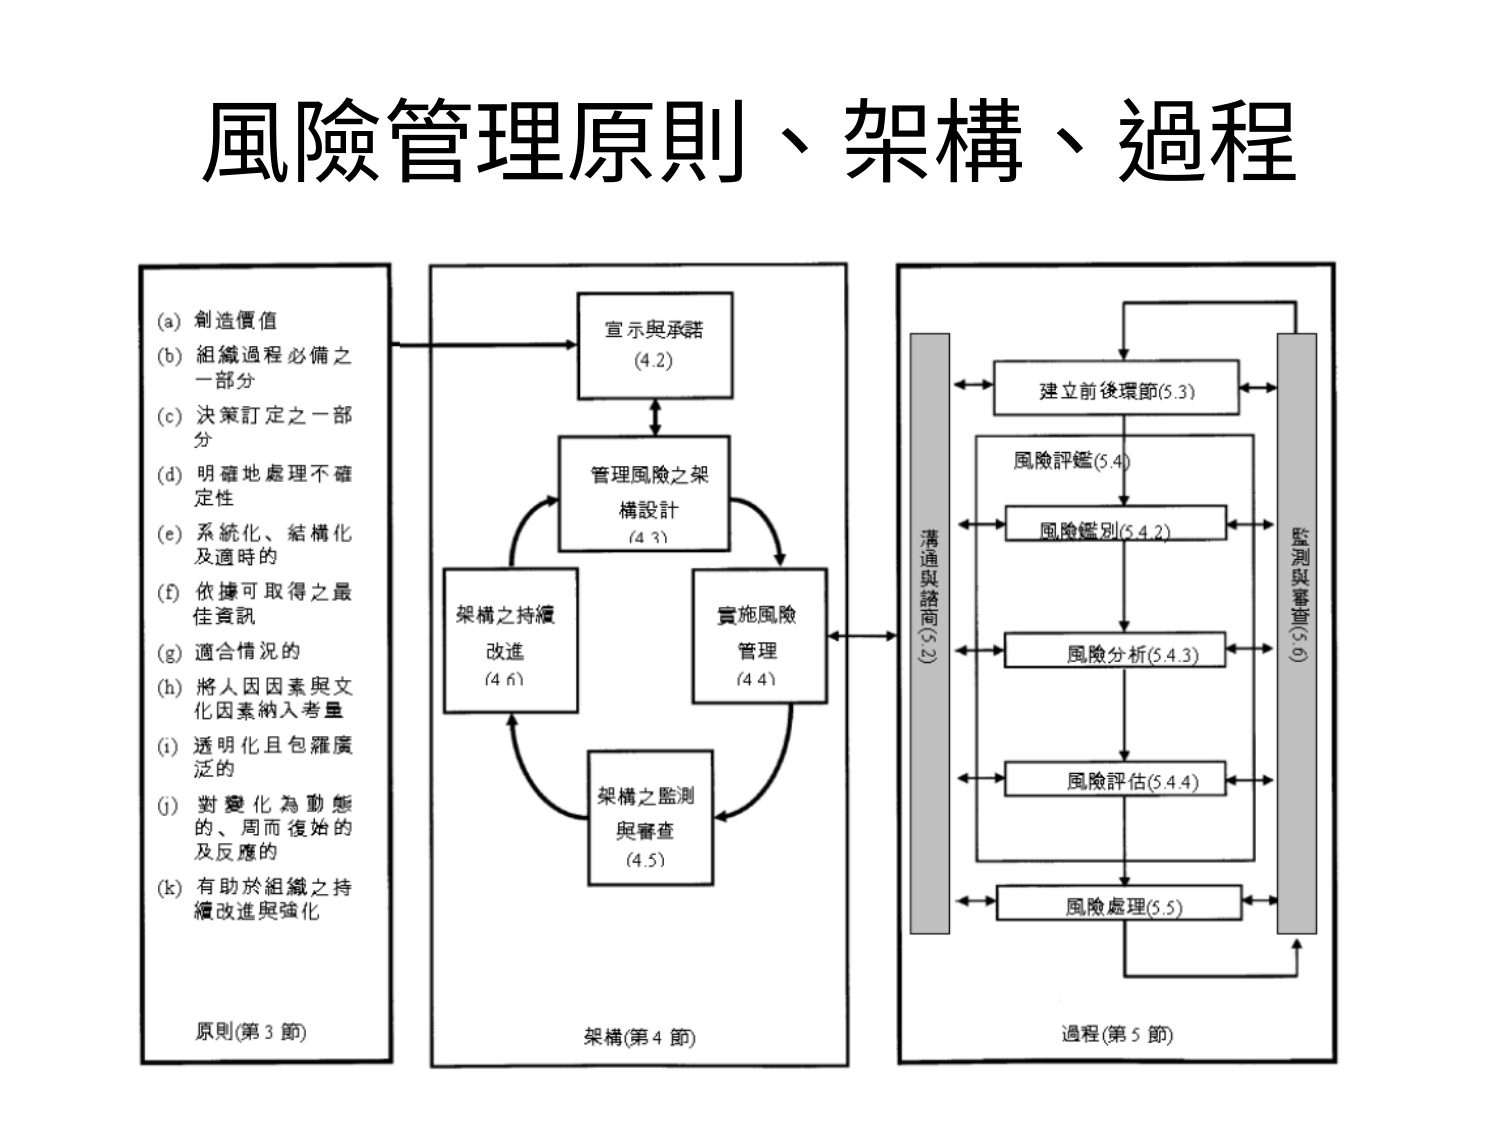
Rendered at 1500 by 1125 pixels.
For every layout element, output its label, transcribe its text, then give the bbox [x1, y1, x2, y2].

picture [123, 255, 1353, 1072]
title 風險管理原則、架構、過程 [75, 45, 1425, 233]
